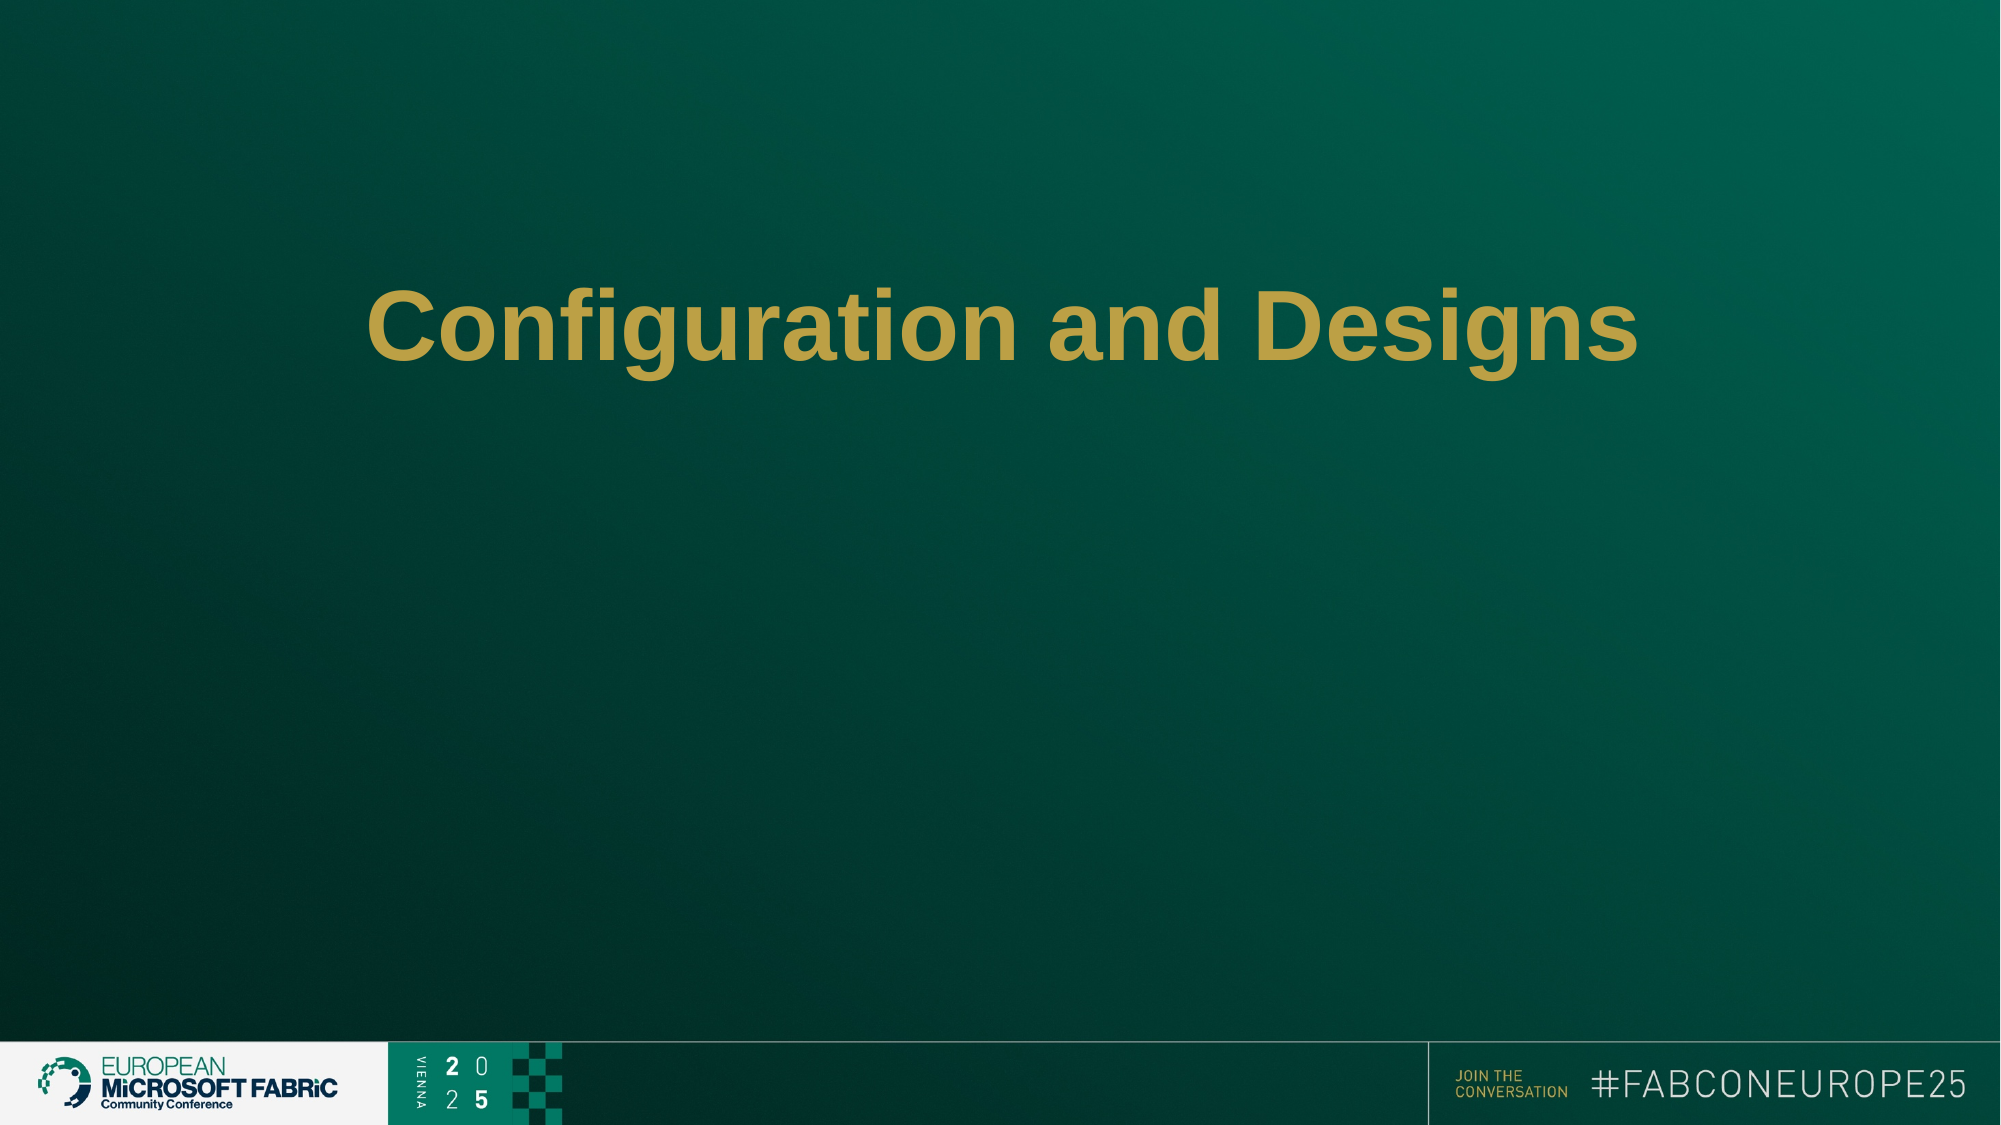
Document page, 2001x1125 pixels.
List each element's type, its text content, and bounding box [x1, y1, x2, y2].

list Configuration and Designs [121, 267, 1887, 900]
picture [0, 0, 2001, 1125]
